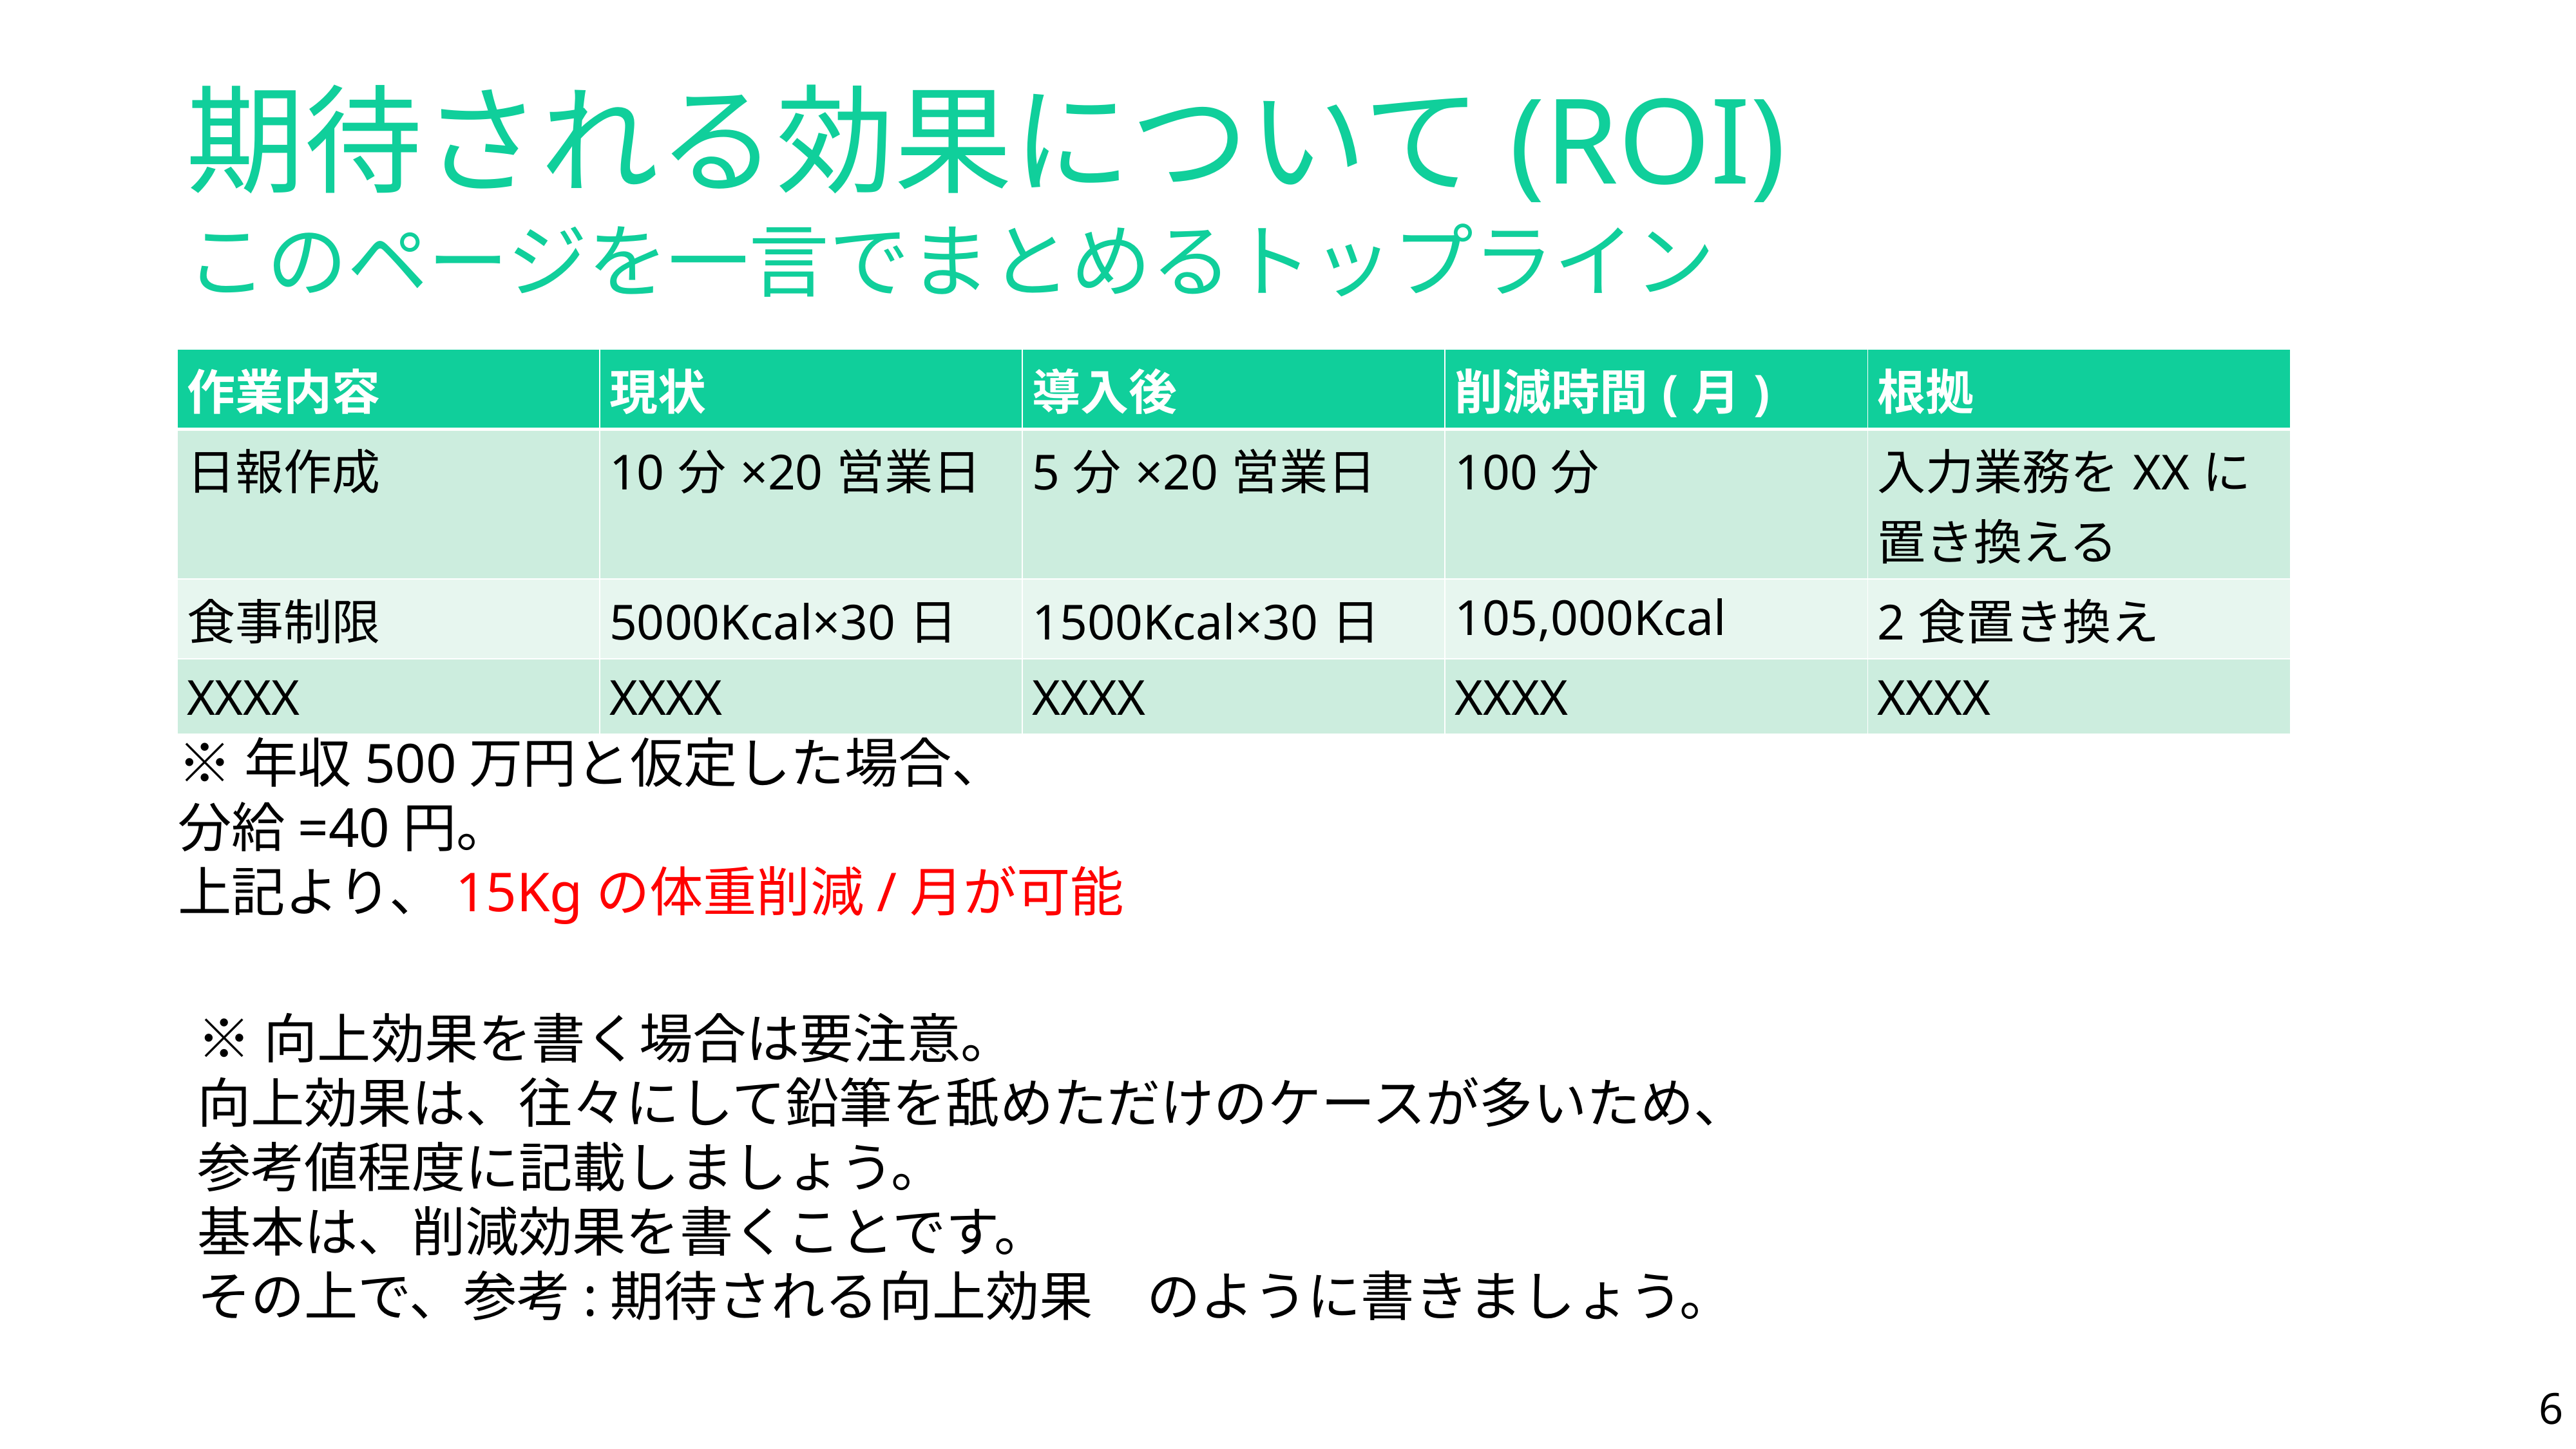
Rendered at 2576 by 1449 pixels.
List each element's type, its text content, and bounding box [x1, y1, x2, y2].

table_header 導入後 [1023, 355, 1444, 428]
text_box ※向上効果を書く場合は要注意。 向上効果は、往々にして鉛筆を舐めただけのケースが多いため、 参考値程度に記載しましょう。 基本は、削減効果を書くことです。 その上で、参考:期待される向上効果 のように書きましょう。 [187, 999, 1758, 1332]
table_cell XXXX [1023, 659, 1444, 734]
table_cell 5分×20営業日 [1023, 431, 1444, 578]
table_header 作業内容 [178, 355, 599, 428]
table_cell 入力業務をXXに置き換える [1868, 431, 2290, 578]
table_header 削減時間(月) [1445, 355, 1867, 428]
text_box このページを一言でまとめるトップライン [177, 216, 2399, 355]
title 期待される効果について(ROI) [177, 77, 2399, 216]
table_cell 5000Kcal×30日 [600, 580, 1022, 658]
table_header 現状 [600, 355, 1022, 428]
table_cell 2食置き換え [1868, 580, 2290, 658]
table_cell 食事制限 [178, 580, 599, 658]
table_cell XXXX [1868, 659, 2290, 734]
slide_number 6 [2398, 1372, 2576, 1449]
table_cell 日報作成 [178, 431, 599, 578]
table_cell XXXX [600, 659, 1022, 724]
table_cell 105,000Kcal [1445, 580, 1867, 658]
table_cell XXXX [1445, 659, 1867, 734]
table_cell 10分×20営業日 [600, 431, 1022, 578]
table_cell 1500Kcal×30日 [1023, 580, 1444, 658]
table_cell XXXX [178, 659, 599, 724]
table_cell 100分 [1445, 431, 1867, 578]
text_box ※年収500万円と仮定した場合、 分給=40円。 上記より、15Kgの体重削減/月が可能 [168, 724, 1134, 927]
table_header 根拠 [1868, 355, 2290, 428]
